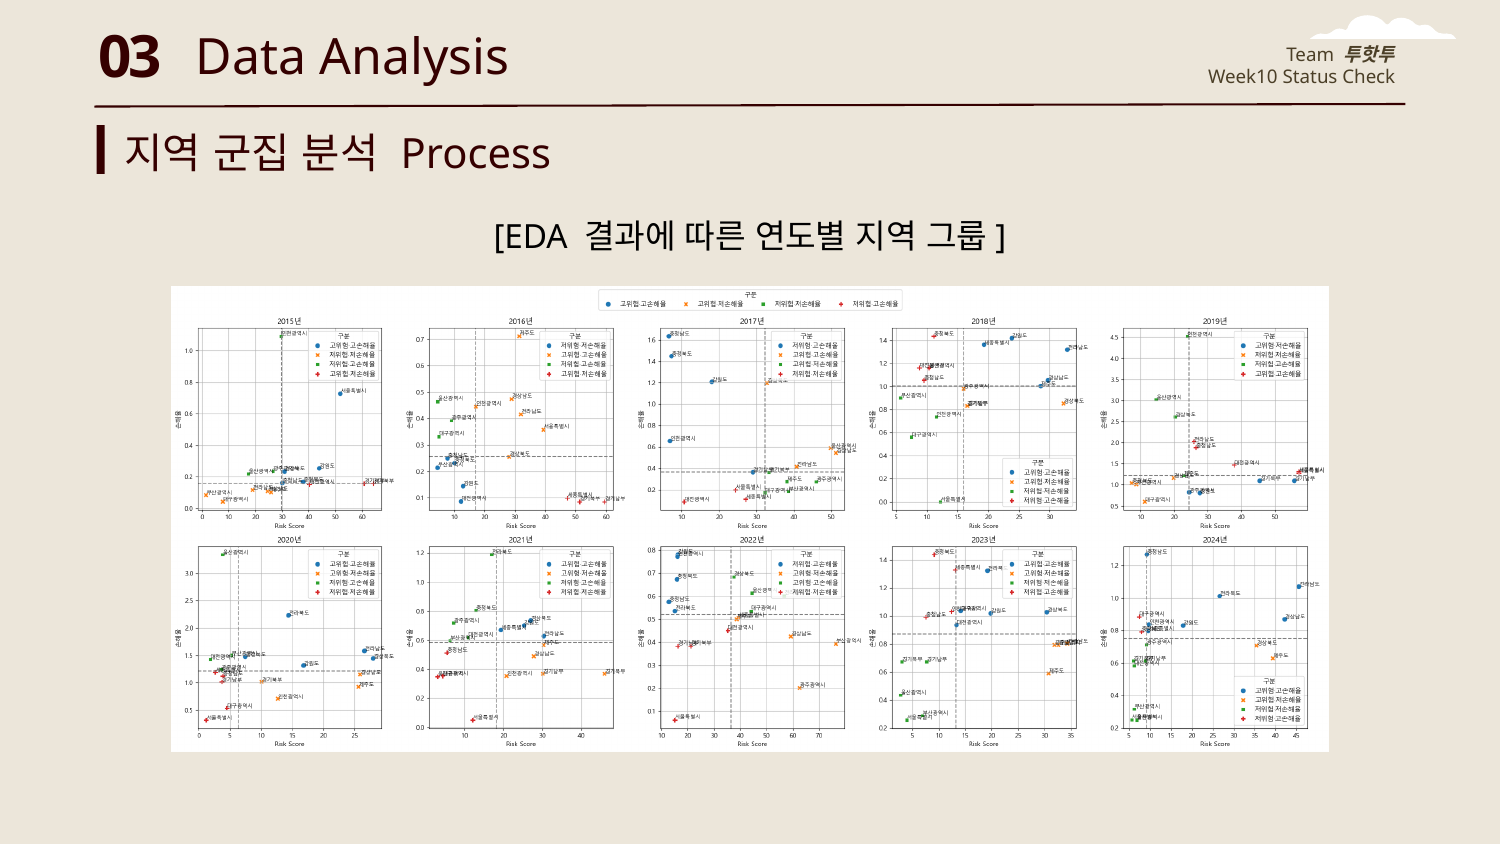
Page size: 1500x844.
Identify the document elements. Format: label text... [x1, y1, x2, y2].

text_box 03 [83, 16, 187, 93]
picture [170, 286, 1329, 752]
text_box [1309, 14, 1457, 40]
text_box [EDA 결과에 따른 연도별 지역 그룹] [464, 207, 1036, 263]
text_box [95, 123, 107, 176]
text_box Data Analysis [180, 21, 850, 87]
text_box 지역 군집 분석 Process [109, 119, 894, 184]
text_box Team 투핫투 Week10 Status Check [1026, 32, 1411, 98]
